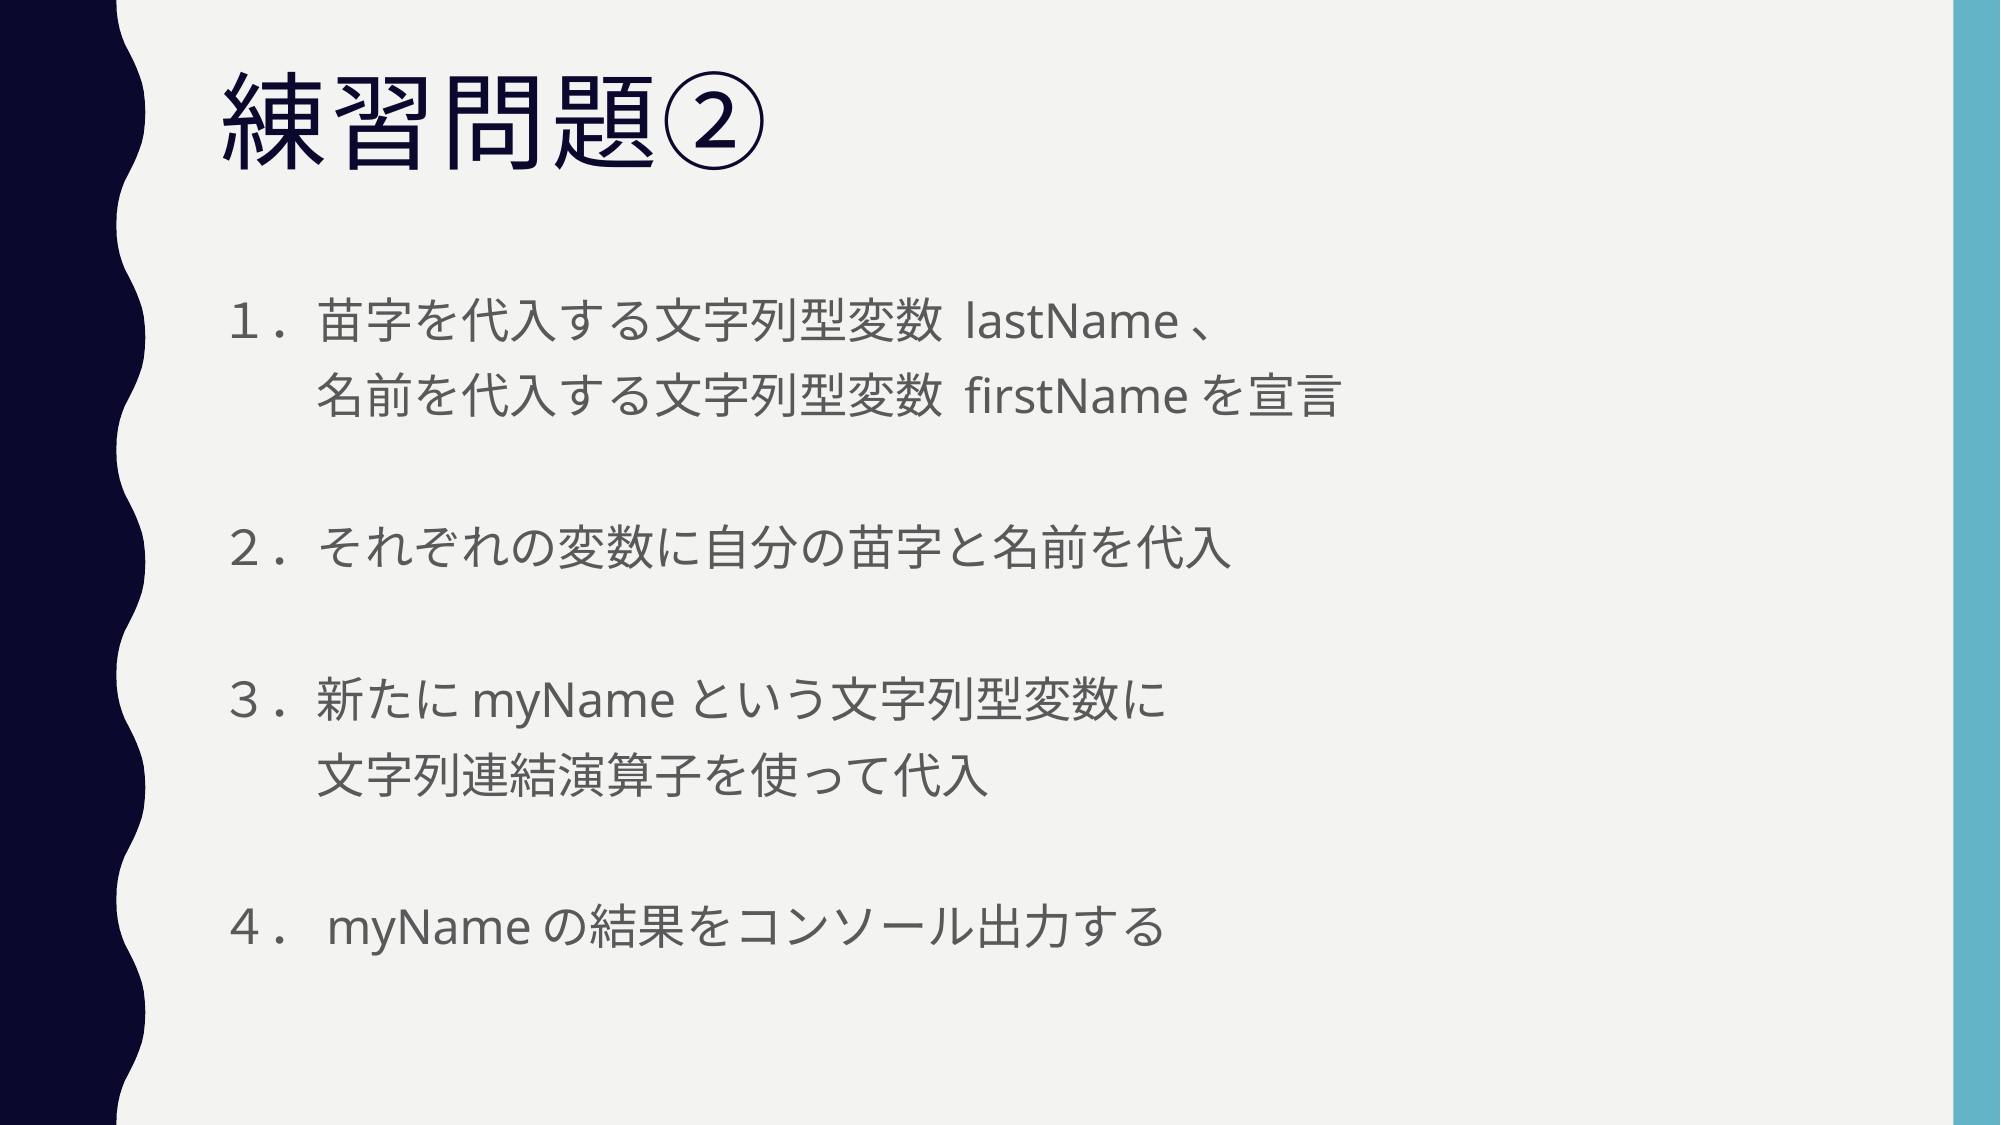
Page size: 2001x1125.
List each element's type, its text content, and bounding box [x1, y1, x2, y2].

title 練習問題② [205, 62, 1875, 276]
list １．苗字を代入する文字列型変数 lastName、 名前を代入する文字列型変数 firstNameを宣言 ２．それぞれの変数に自分の苗字と名前を代入 ３．新たにmyNameという文字列型変数に 文字列連結演算子を使って代入 ４．myNameの結果をコンソール出力する [205, 276, 1875, 965]
